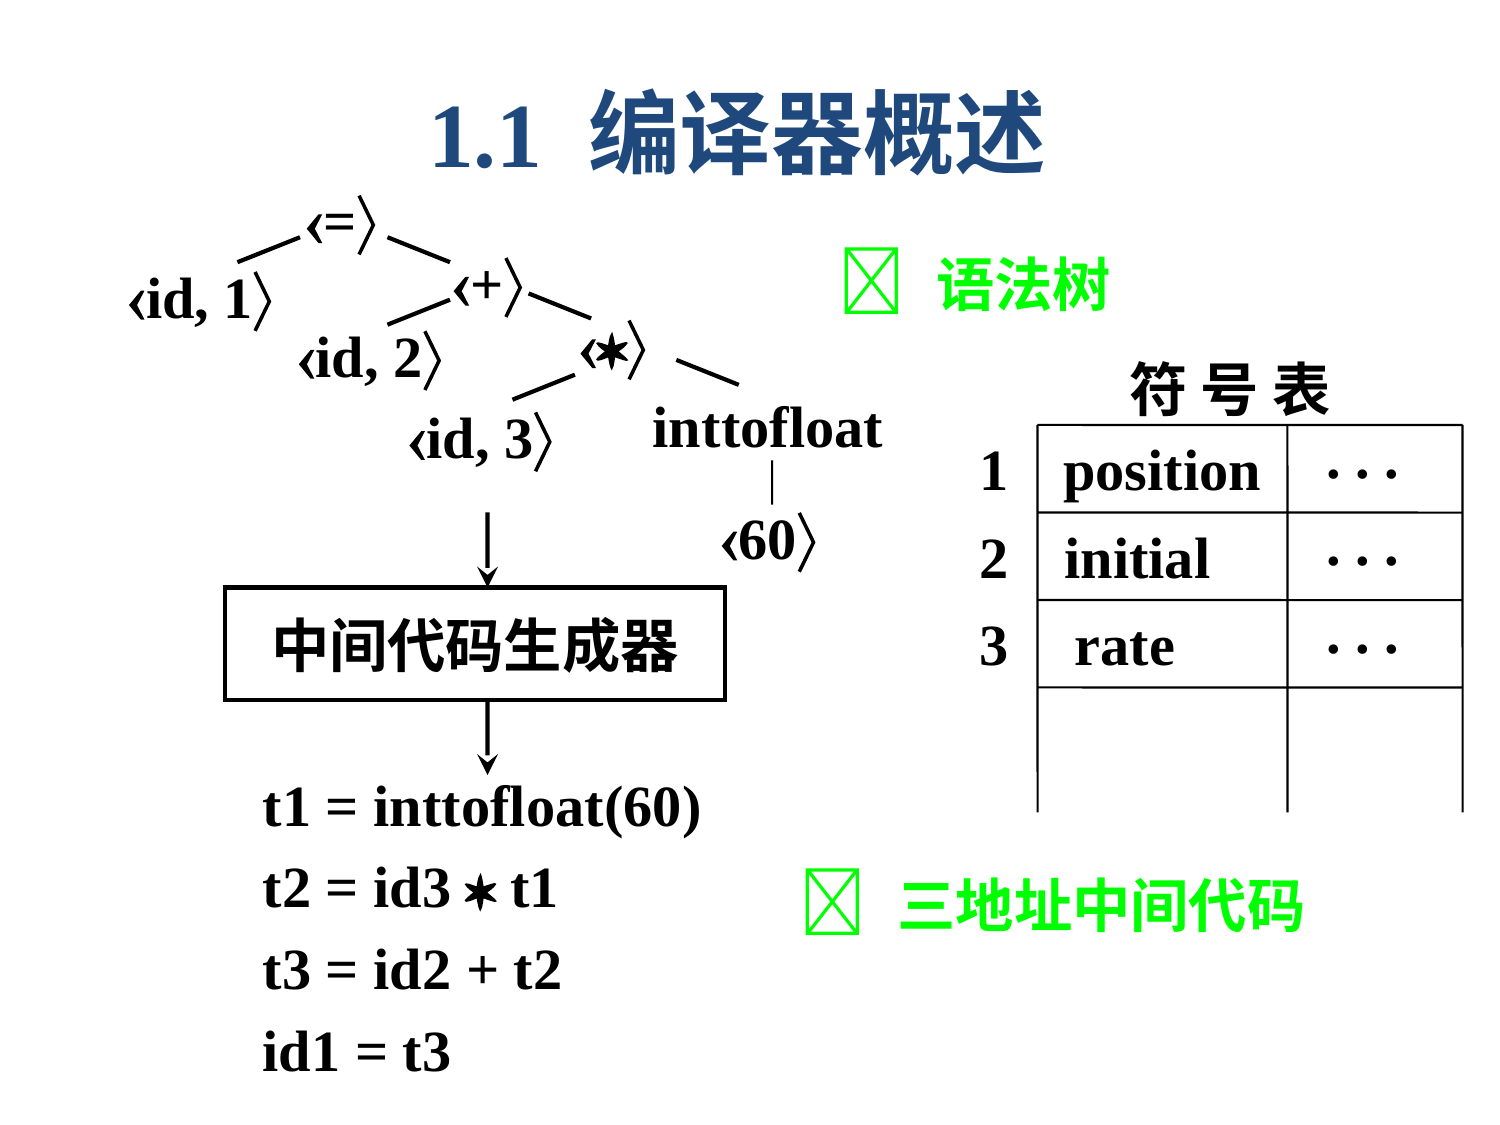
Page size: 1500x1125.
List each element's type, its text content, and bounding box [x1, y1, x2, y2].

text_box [136, 186, 906, 1082]
text_box 1.1 编译器概述 [99, 37, 1375, 225]
text_box  三地址中间代码 [910, 850, 1319, 951]
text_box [937, 337, 1463, 813]
text_box  语法树 [910, 230, 1127, 331]
